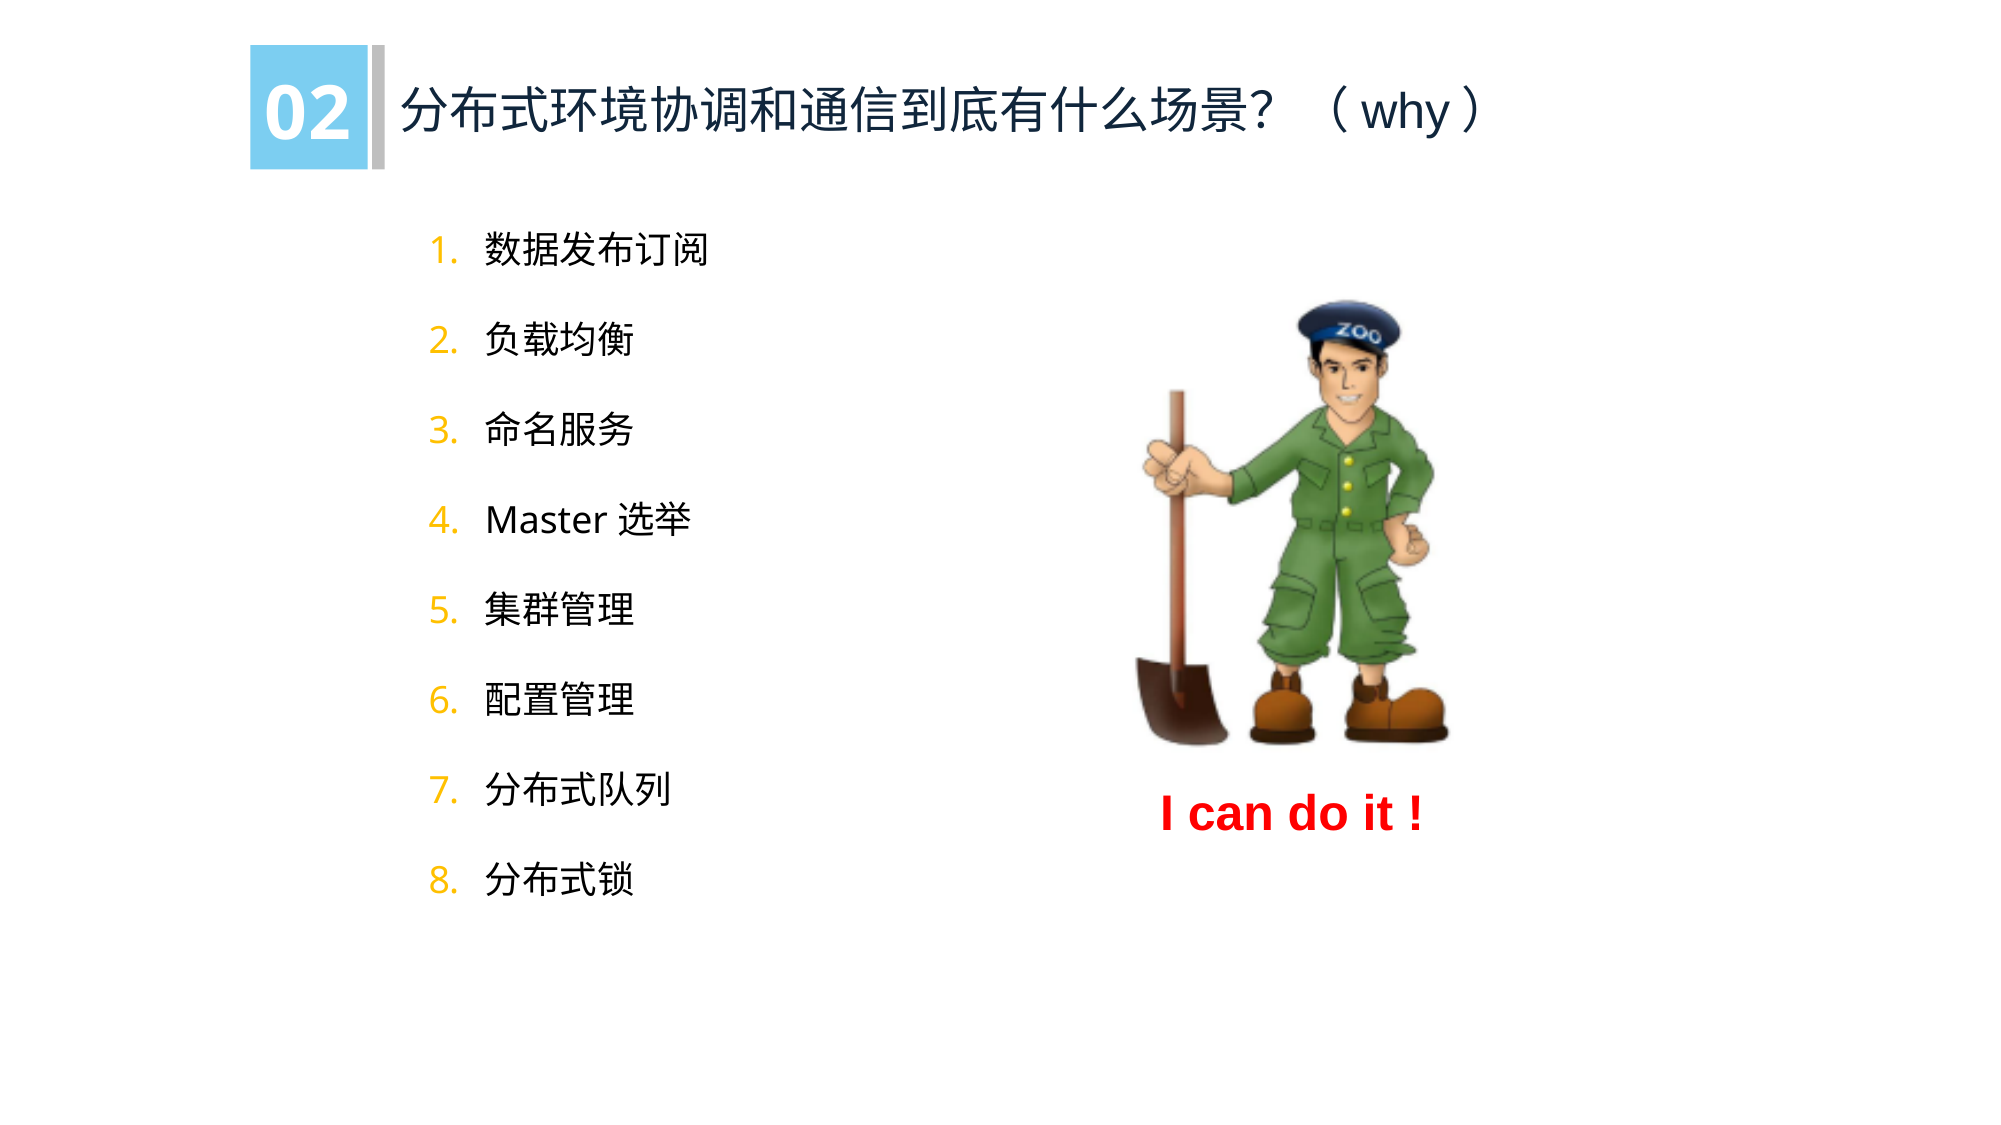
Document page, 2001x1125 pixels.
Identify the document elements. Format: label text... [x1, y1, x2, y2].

text_box 分布式环境协调和通信到底有什么场景？（why） [384, 71, 1840, 147]
text_box [372, 45, 385, 56]
text_box [250, 45, 368, 56]
picture [1127, 296, 1460, 757]
text_box [250, 162, 368, 170]
text_box [372, 162, 385, 170]
text_box I can do it ! [1145, 772, 1440, 848]
text_box 数据发布订阅 负载均衡 命名服务 Master选举 集群管理 配置管理 分布式队列 分布式锁 [413, 173, 1881, 976]
text_box 02 [250, 56, 385, 162]
